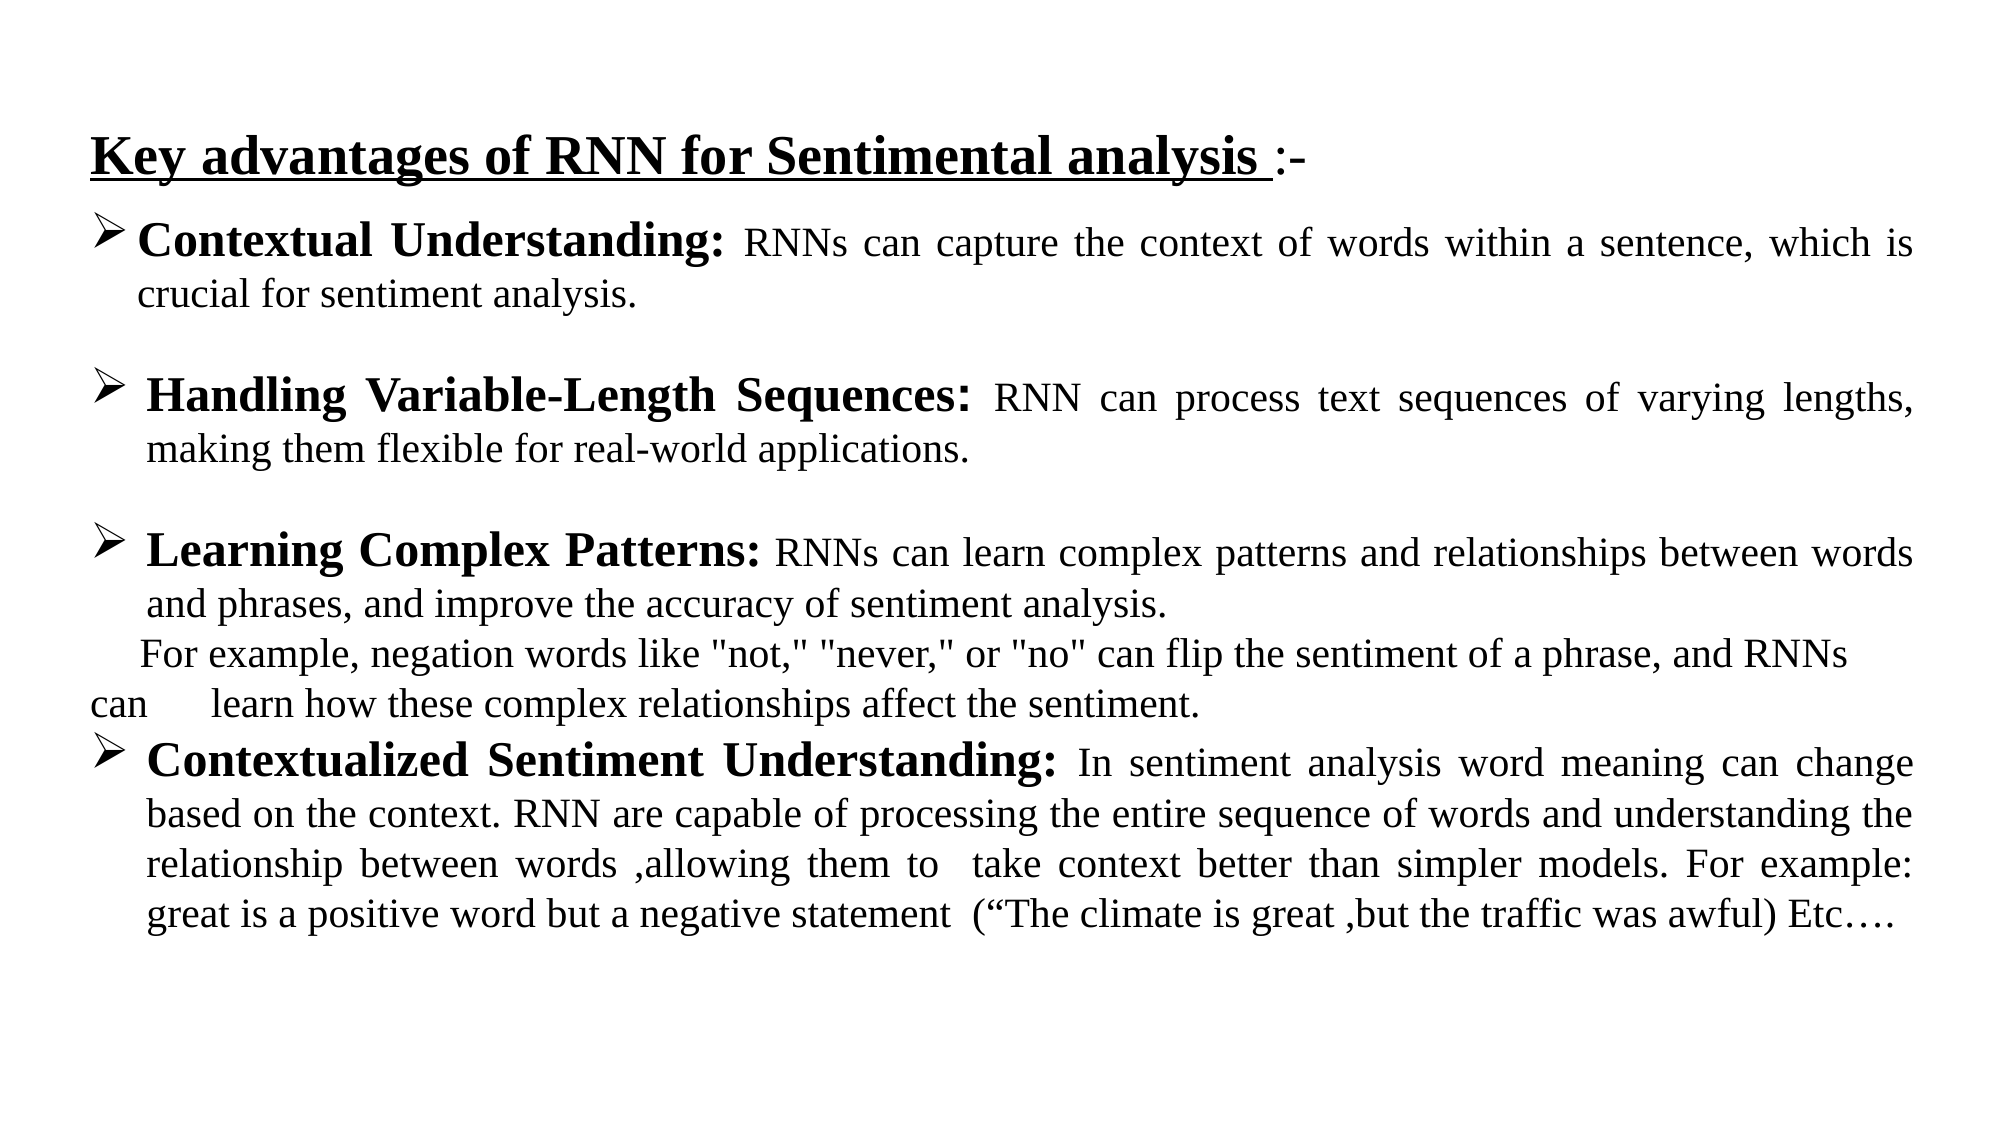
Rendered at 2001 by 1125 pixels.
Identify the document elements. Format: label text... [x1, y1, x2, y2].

list Contextual Understanding: RNNs can capture the context of words within a sentence, which is crucial for sentiment analysis. Handling Variable-Length Sequences: RNN can process text sequences of varying lengths, making them flexible for real-world applications. Learning Complex Patterns: RNNs can learn complex patterns and relationships between words and phrases, and improve the accuracy of sentiment analysis. For example, negation words like "not," "never," or "no" can flip the sentiment of a phrase, and RNNs can learn how these complex relationships affect the sentiment. Contextualized Sentiment Understanding: In sentiment analysis word meaning can change based on the context. RNN are capable of processing the entire sequence of words and understanding the relationship between words ,allowing them to take context better than simpler models. For example: great is a positive word but a negative statement (“The climate is great ,but the traffic was awful) Etc…. [75, 198, 1930, 1044]
title Key advantages of RNN for Sentimental analysis :- [75, 102, 1801, 195]
